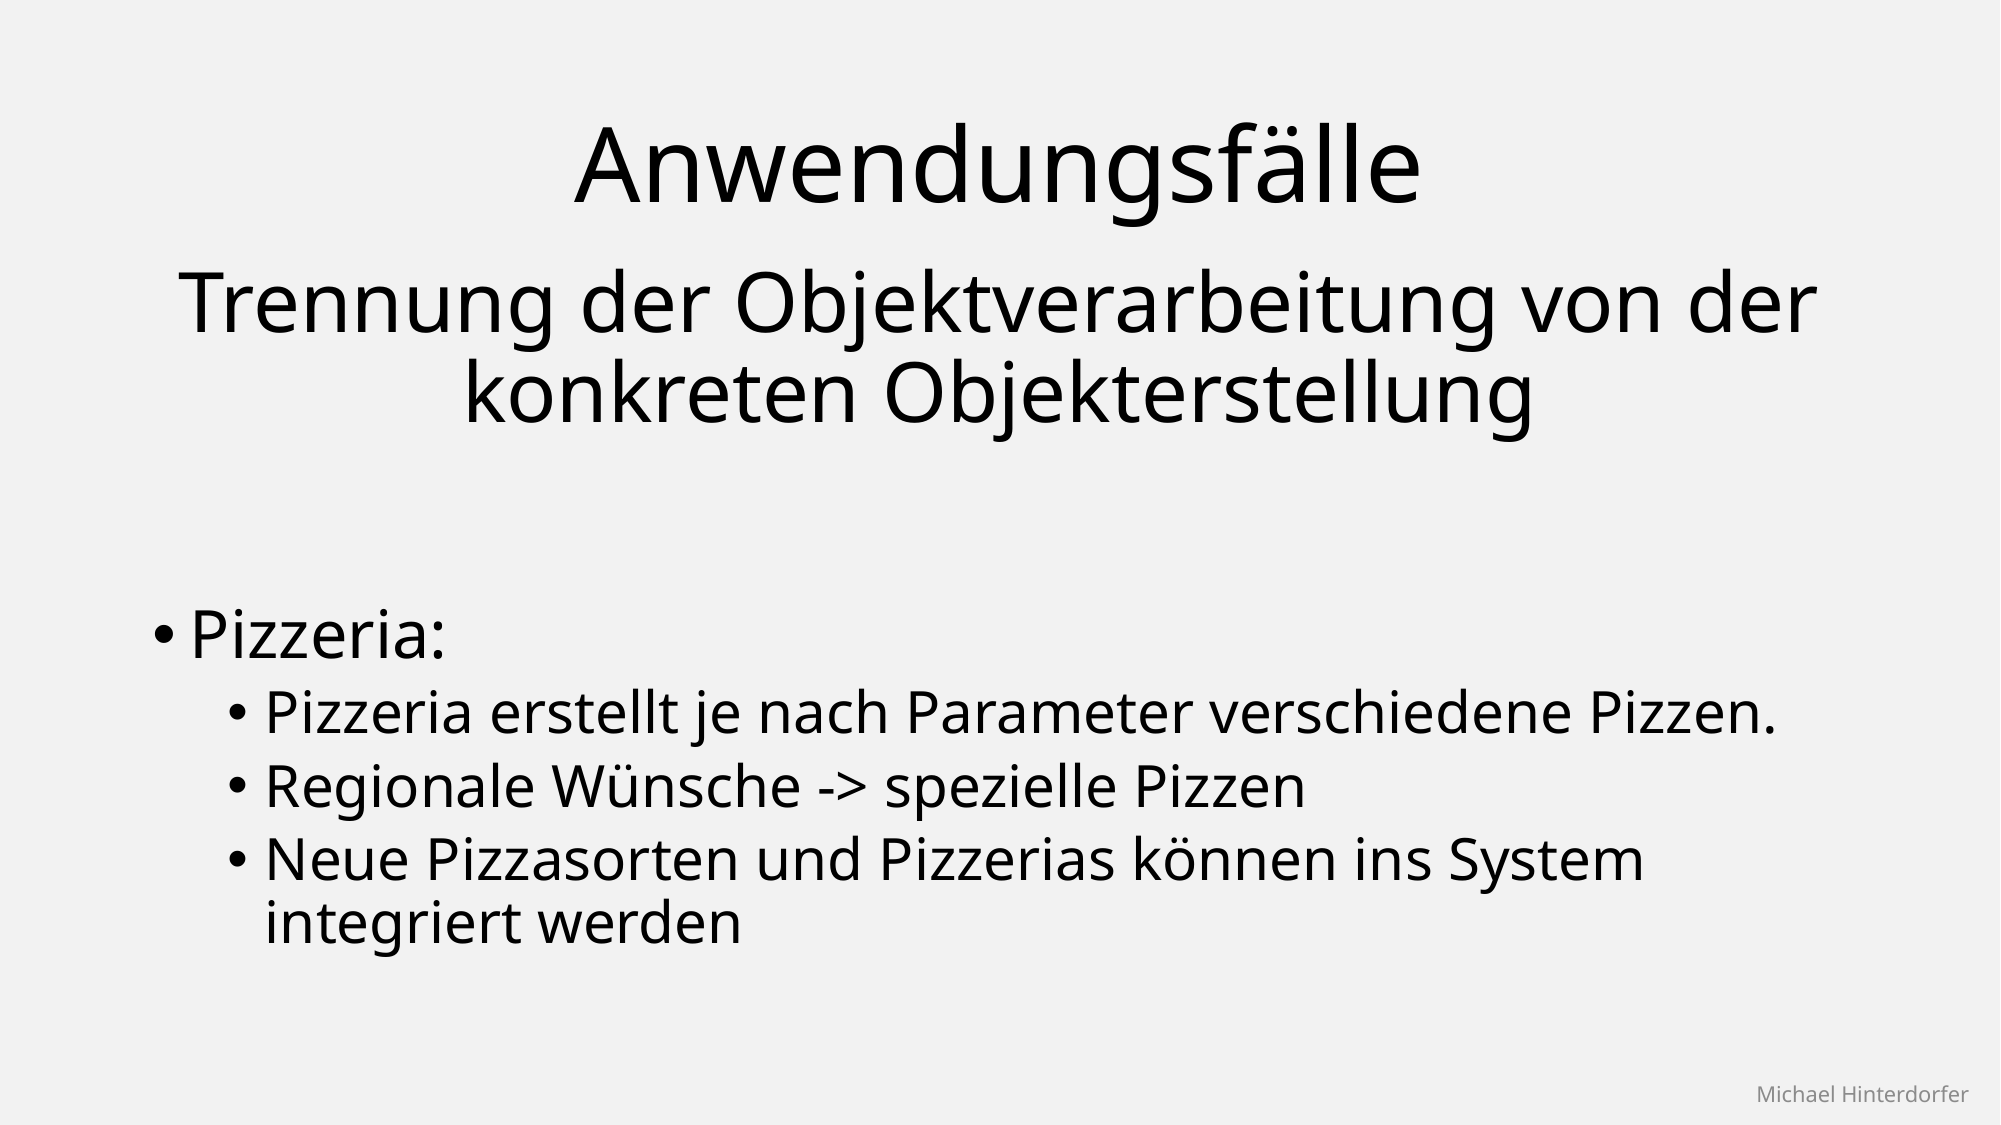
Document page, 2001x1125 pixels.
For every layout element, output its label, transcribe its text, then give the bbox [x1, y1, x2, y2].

title Anwendungsfälle [137, 59, 1863, 241]
footer Michael Hinterdorfer [1725, 1065, 2000, 1125]
list Pizzeria: Pizzeria erstellt je nach Parameter verschiedene Pizzen. Regionale Wünsche -> spezielle Pizzen Neue Pizzasorten und Pizzerias können ins System integriert werden [137, 593, 1863, 1014]
text_box Trennung der Objektverarbeitung von der konkreten Objekterstellung [137, 241, 1863, 459]
